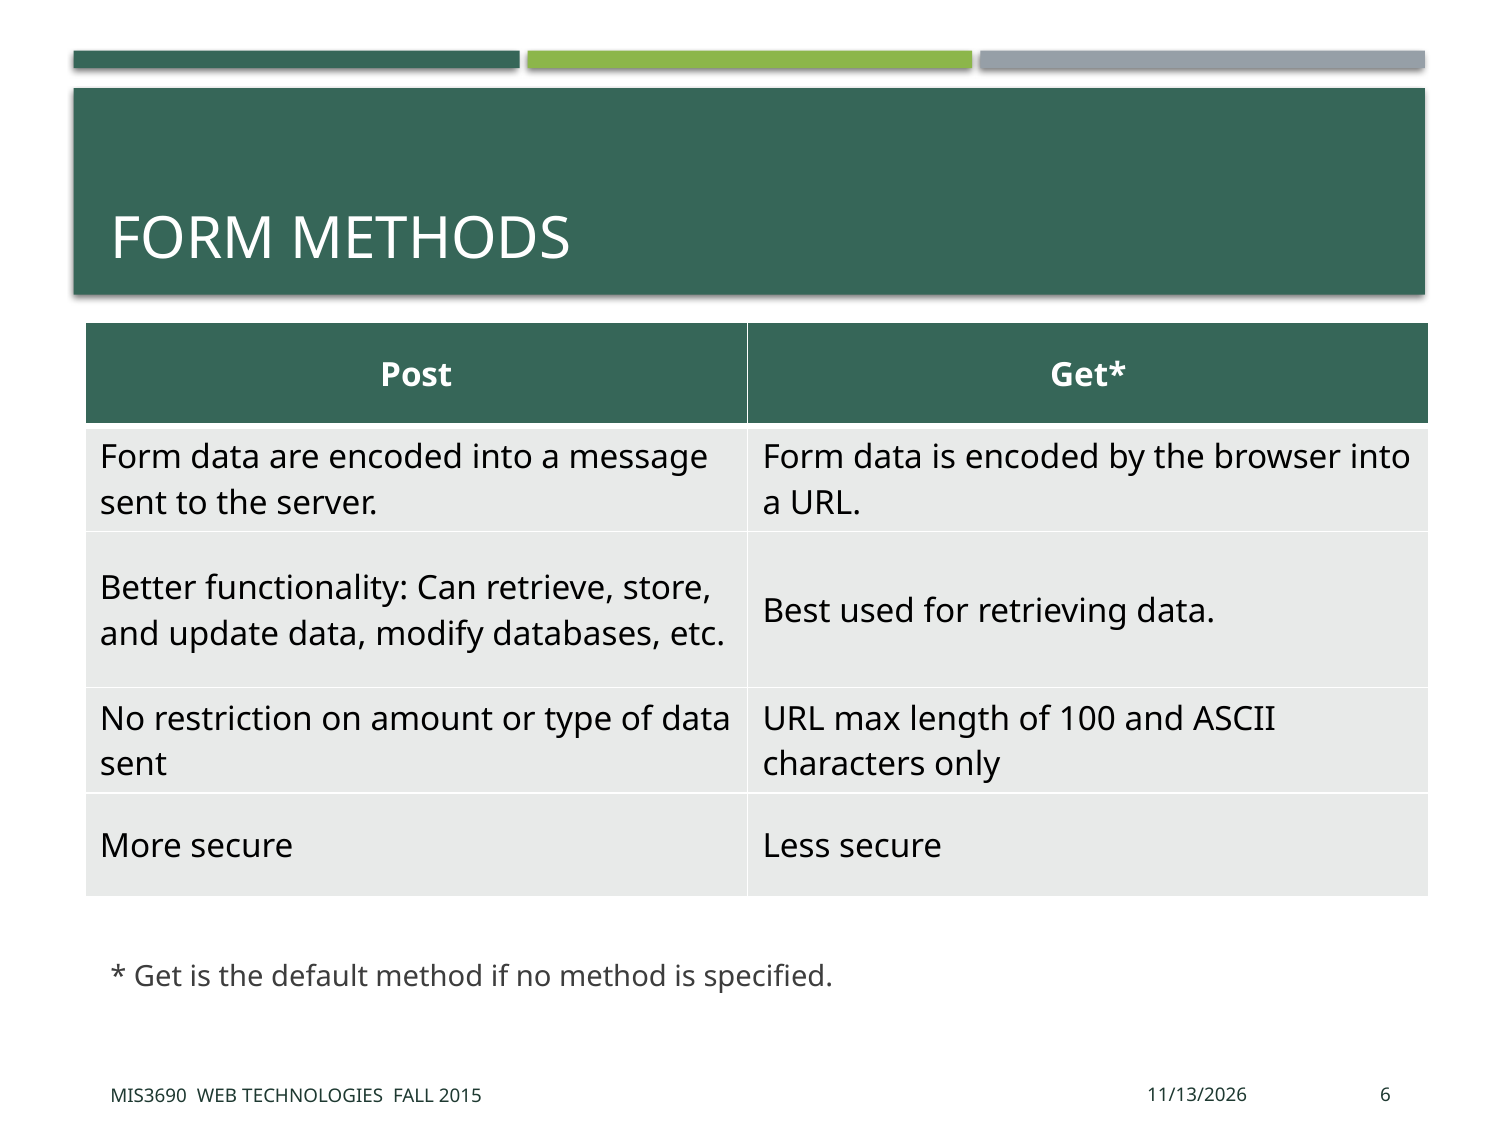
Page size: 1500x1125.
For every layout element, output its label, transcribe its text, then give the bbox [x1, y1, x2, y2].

title Form Methods [95, 99, 1406, 278]
list * Get is the default method if no method is specified. [95, 949, 1406, 1038]
table_cell No restriction on amount or type of data sent [86, 688, 747, 792]
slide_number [911, 1065, 1262, 1125]
table_header Post [86, 323, 747, 423]
table_cell Form data is encoded by the browser into a URL. [748, 429, 1428, 531]
table_cell Better functionality: Can retrieve, store, and update data, modify databases, etc. [86, 532, 747, 687]
table_cell More secure [86, 794, 747, 896]
table_cell Form data are encoded into a message sent to the server. [86, 429, 747, 531]
table_cell Best used for retrieving data. [748, 532, 1428, 687]
table_cell URL max length of 100 and ASCII characters only [748, 688, 1428, 792]
slide_number 6 [1279, 1065, 1406, 1125]
table_header Get* [748, 323, 1428, 423]
footer MIS3690 Web Technologies Fall 2015 [95, 1064, 895, 1125]
table_cell Less secure [748, 794, 1428, 896]
